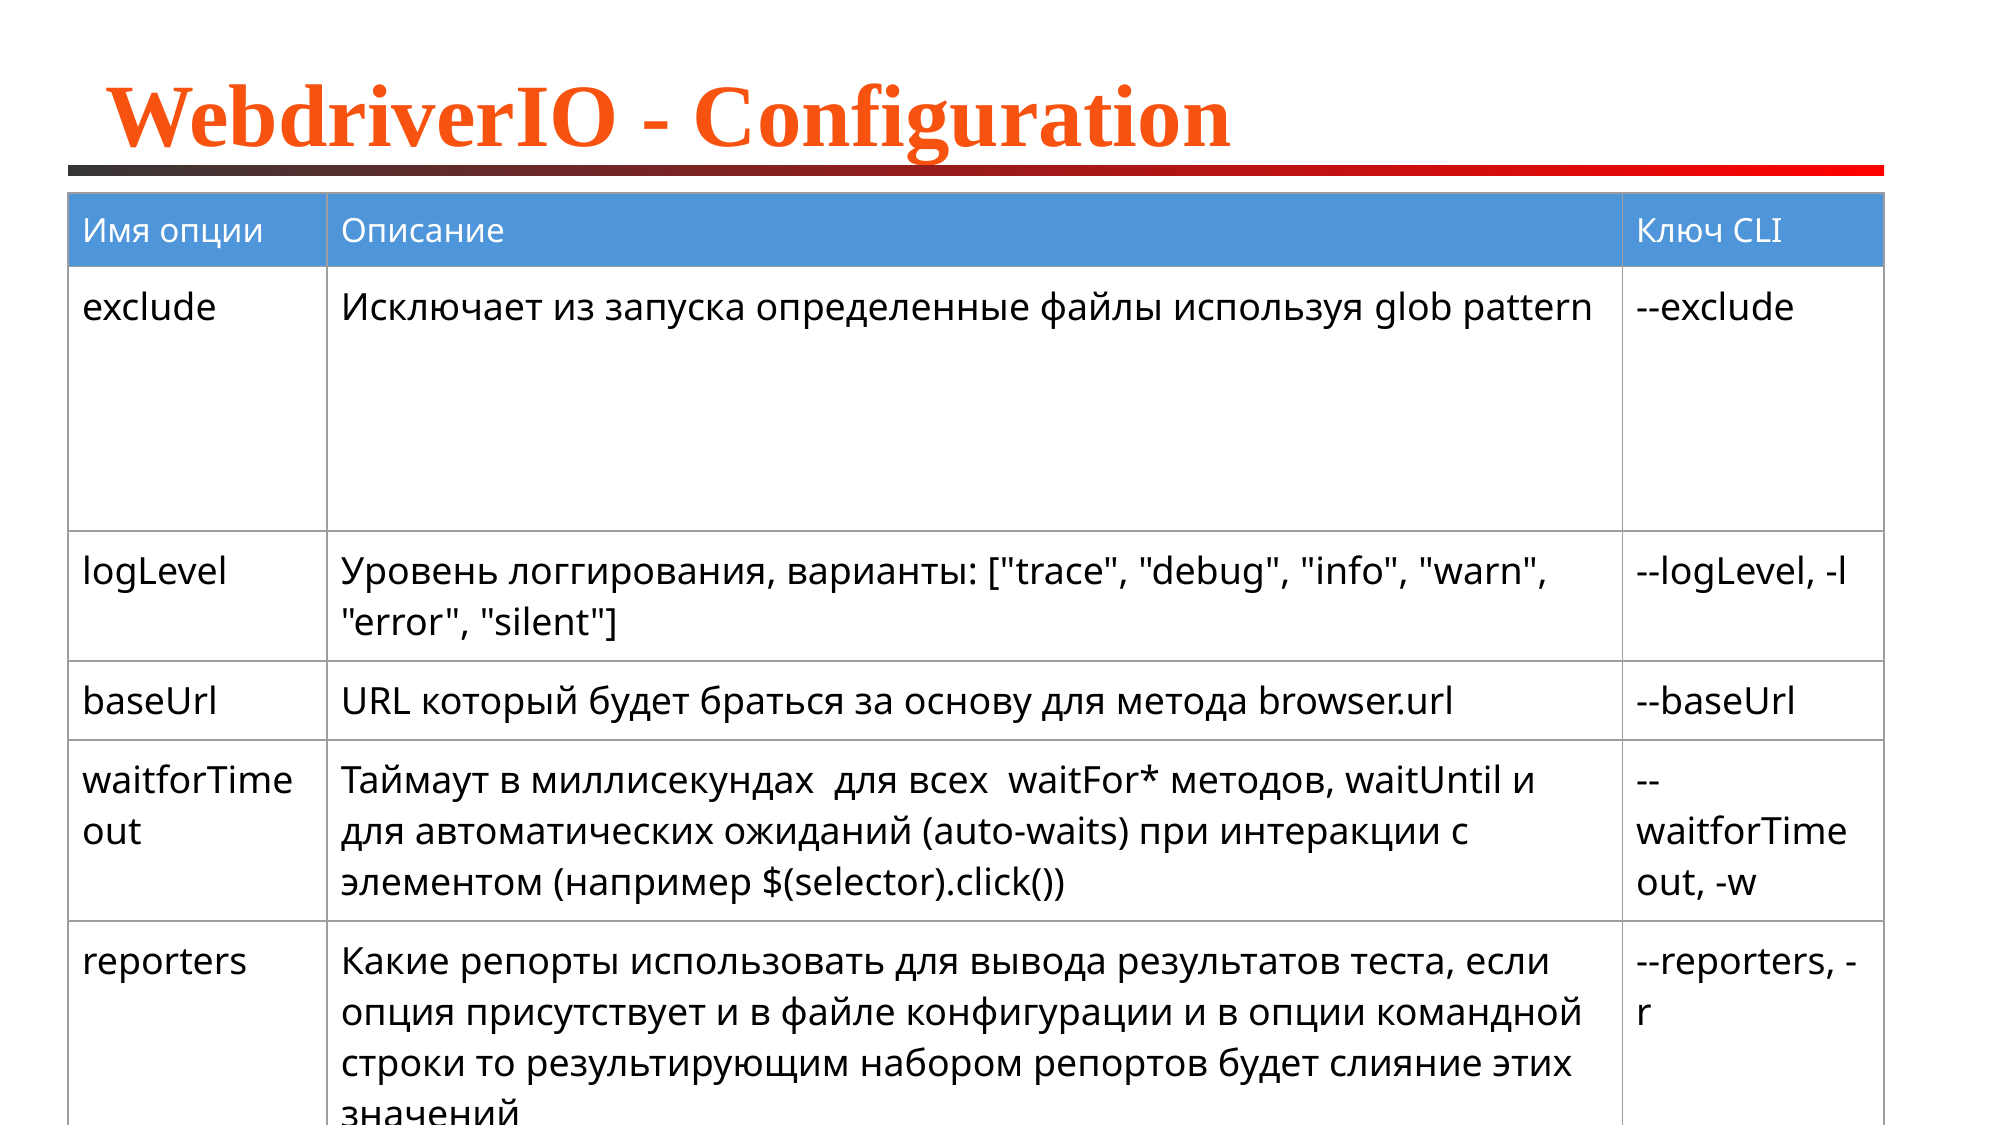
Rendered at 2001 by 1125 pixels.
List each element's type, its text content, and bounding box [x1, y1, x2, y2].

table_header Ключ CLI [1623, 194, 1883, 266]
table_cell --baseUrl [1623, 662, 1883, 739]
title WebdriverIO - Configuration [85, 37, 1889, 163]
table_header Имя опции [69, 194, 326, 266]
table_cell Какие репорты использовать для вывода результатов теста, если опция присутствует и в файле конфигурации и в опции командной строки то результирующим набором репортов будет слияние этих значений [328, 922, 1622, 1125]
text_box [68, 165, 1885, 176]
table_cell URL который будет браться за основу для метода browser.url [328, 662, 1622, 739]
table_cell reporters [69, 922, 326, 1125]
table_cell Исключает из запуска определенные файлы используя glob pattern [328, 267, 1622, 530]
table_cell Таймаут в миллисекундах для всех waitFor* методов, waitUntil и для автоматических ожиданий (auto-waits) при интеракции с элементом (например $(selector).click()) [328, 741, 1622, 920]
table_header Описание [328, 194, 1622, 266]
table_cell Уровень логгирования, варианты: ["trace", "debug", "info", "warn", "error", "silent"] [328, 532, 1622, 660]
table_cell exclude [69, 267, 326, 530]
table_cell waitforTimeout [69, 741, 326, 920]
table_cell logLevel [69, 532, 326, 660]
table_cell --exclude [1623, 267, 1883, 530]
table_cell baseUrl [69, 662, 326, 739]
table_cell --waitforTimeout, -w [1623, 741, 1883, 920]
table_cell --reporters, -r [1623, 922, 1883, 1125]
table_cell --logLevel, -l [1623, 532, 1883, 660]
